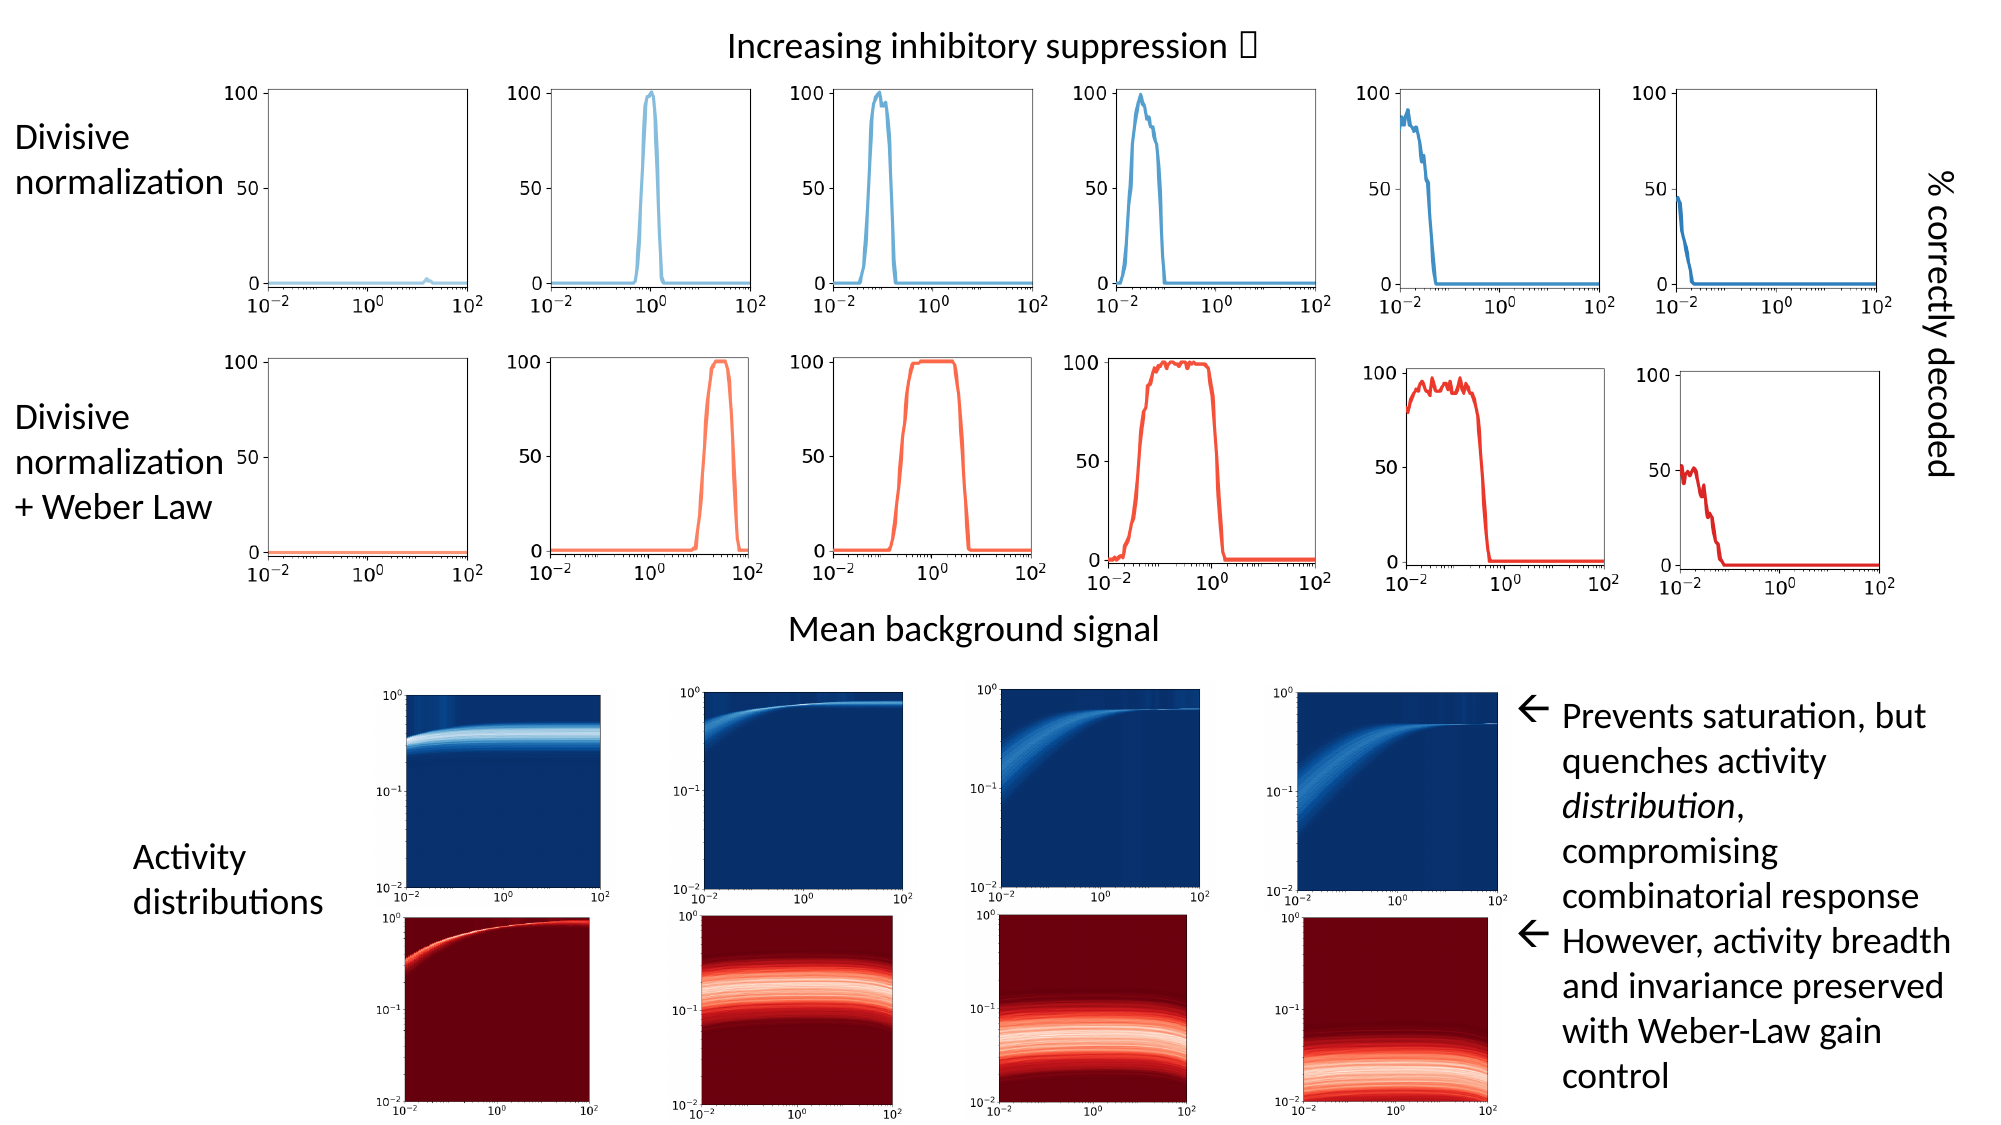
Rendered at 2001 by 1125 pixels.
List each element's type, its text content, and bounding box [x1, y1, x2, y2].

picture [965, 680, 1214, 1122]
picture [1353, 357, 1903, 607]
picture [497, 346, 771, 592]
picture [371, 686, 614, 908]
text_box % correctly decoded [1913, 155, 1974, 537]
picture [1063, 77, 1339, 325]
picture [1346, 77, 1900, 326]
picture [780, 77, 1056, 325]
text_box Increasing inhibitory suppression  [712, 13, 1346, 74]
text_box Activity distributions [118, 824, 360, 930]
picture [214, 346, 491, 594]
picture [780, 346, 1339, 603]
text_box Divisive normalization + Weber Law [0, 384, 214, 535]
text_box Mean background signal [773, 596, 1449, 657]
text_box Prevents saturation, but quenches activity distribution, compromising combinatorial response However, activity breadth and invariance preserved with Weber-Law gain control [1501, 683, 1971, 1104]
text_box Divisive normalization [0, 104, 214, 210]
picture [1261, 683, 1512, 1121]
picture [214, 77, 491, 325]
picture [667, 683, 917, 1125]
picture [497, 77, 774, 325]
picture [371, 909, 602, 1121]
